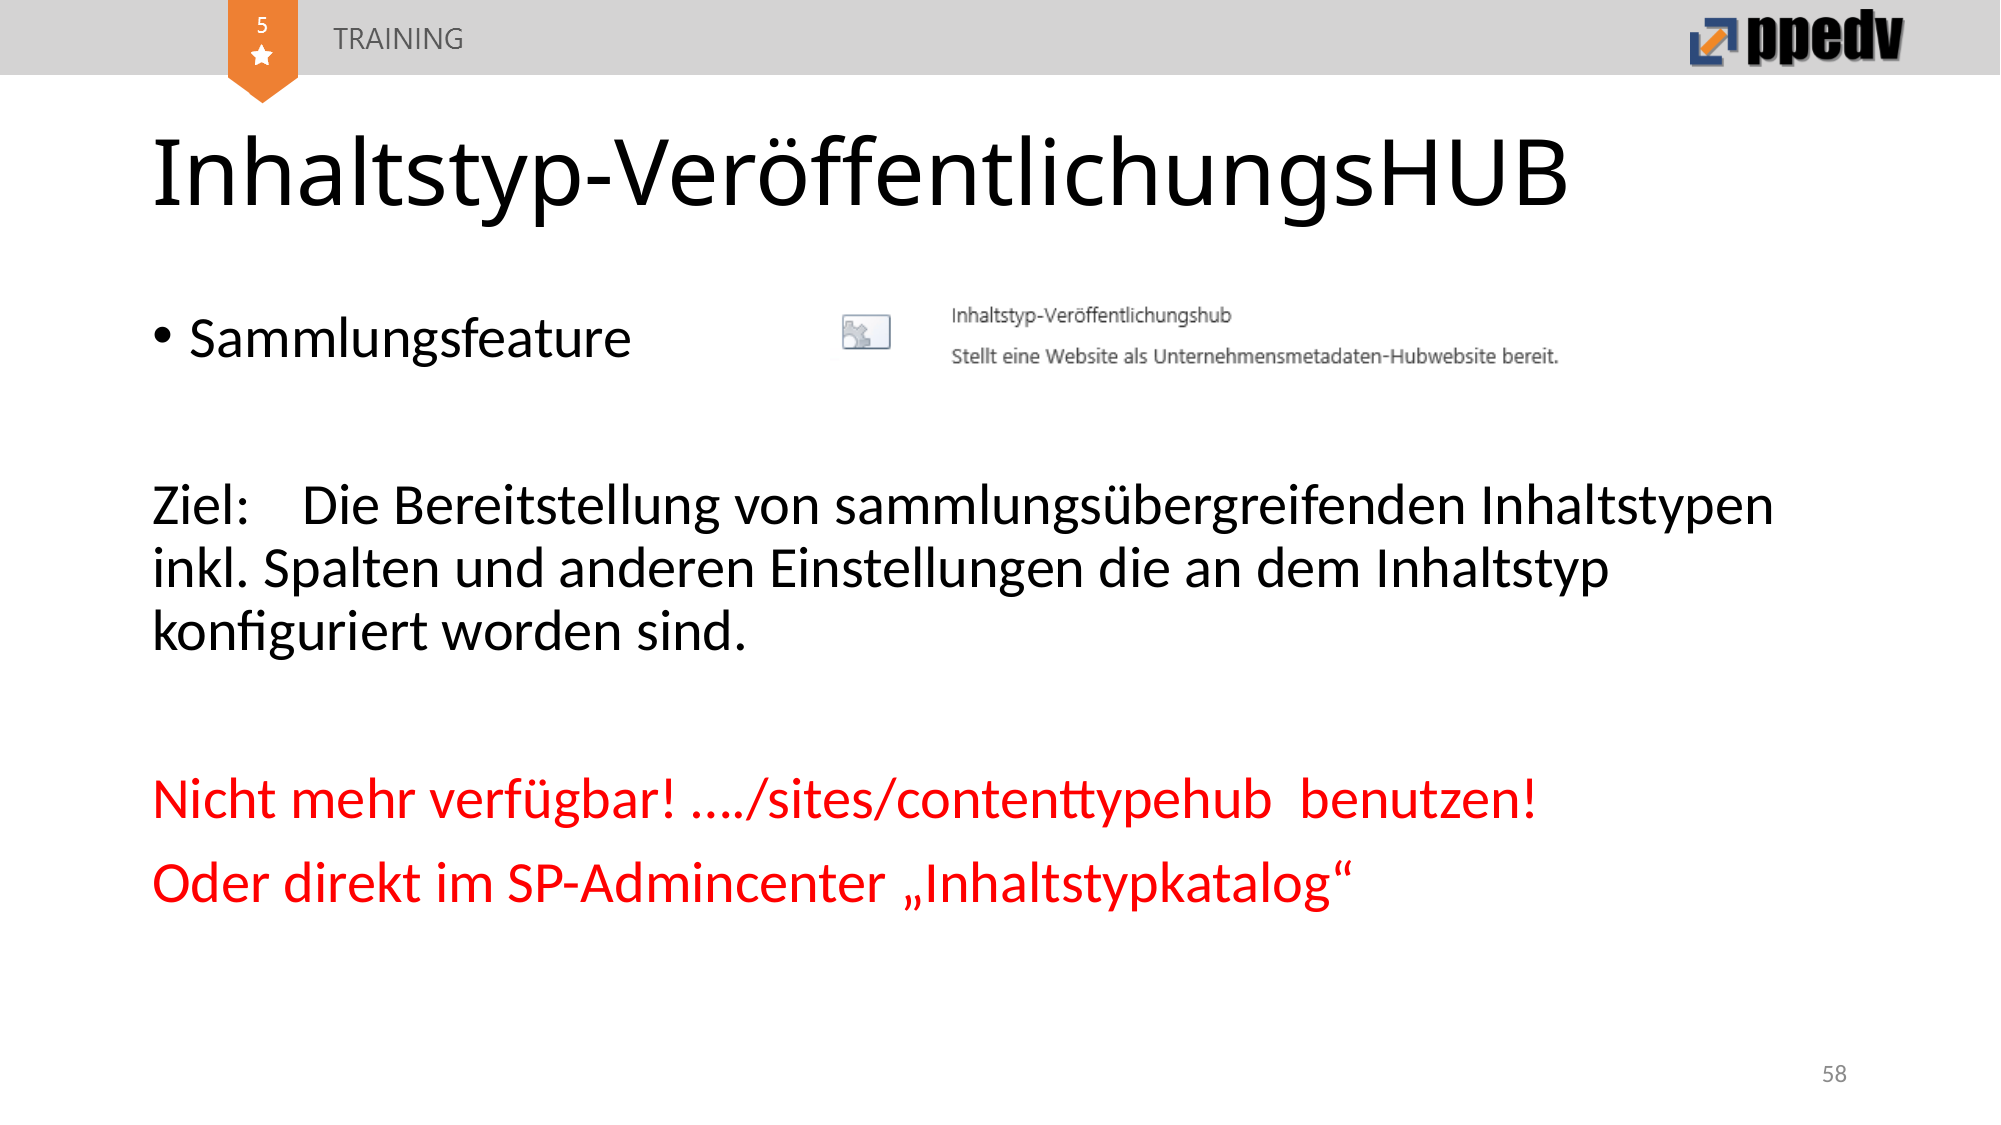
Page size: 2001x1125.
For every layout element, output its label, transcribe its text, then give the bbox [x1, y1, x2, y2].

slide_number 58 [1412, 1042, 1863, 1103]
picture [829, 288, 1574, 381]
picture [0, 0, 2000, 104]
list Sammlungsfeature Ziel: Die Bereitstellung von sammlungsübergreifenden Inhaltstypen inkl. Spalten und anderen Einstellungen die an dem Inhaltstyp konfiguriert worden sind. Nicht mehr verfügbar! …./sites/contenttypehub benutzen! Oder direkt im SP-Admincenter „Inhaltstypkatalog“ [137, 299, 1863, 1014]
title Inhaltstyp-VeröffentlichungsHUB [137, 75, 1863, 278]
